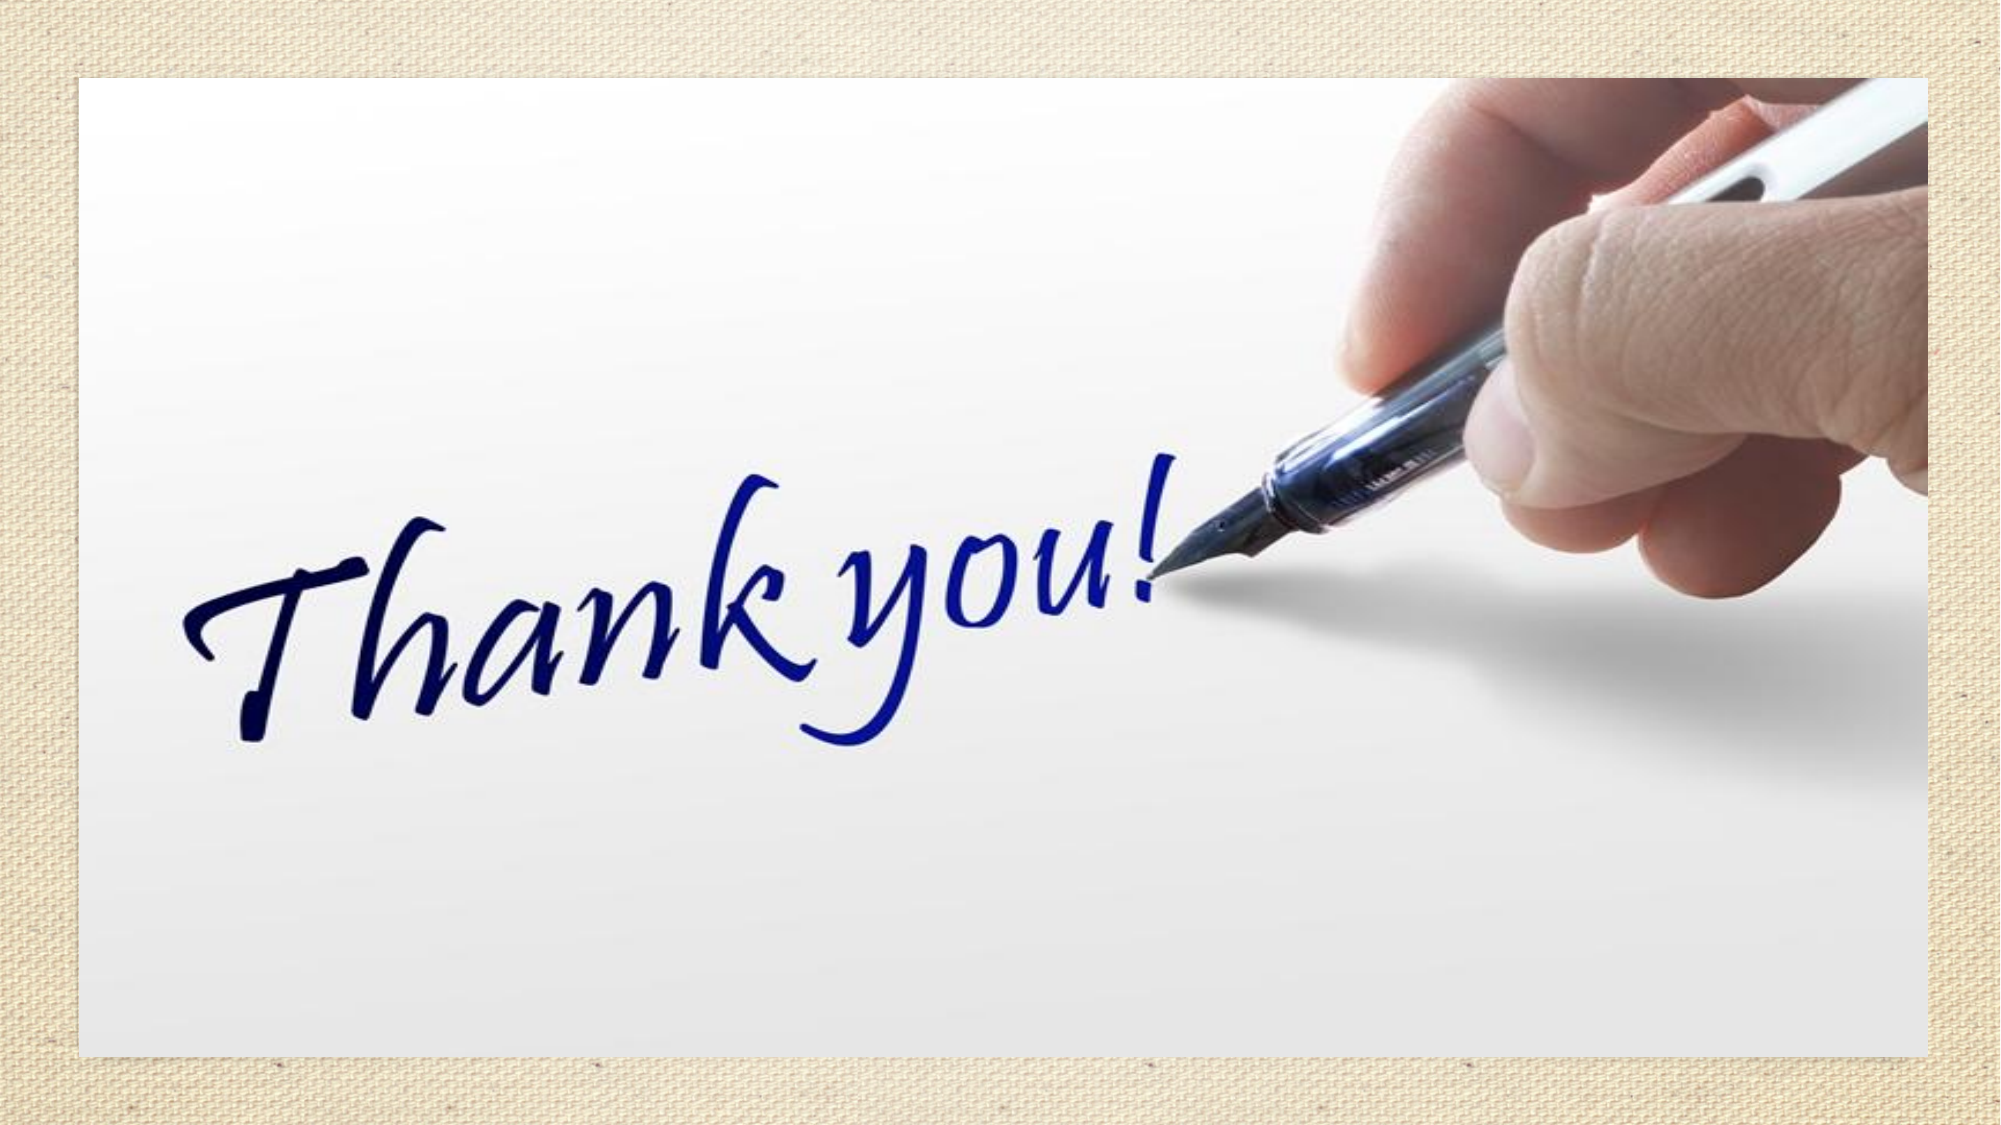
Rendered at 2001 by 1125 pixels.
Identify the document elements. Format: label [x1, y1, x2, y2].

list [78, 77, 1928, 1057]
picture [0, 0, 2001, 1125]
